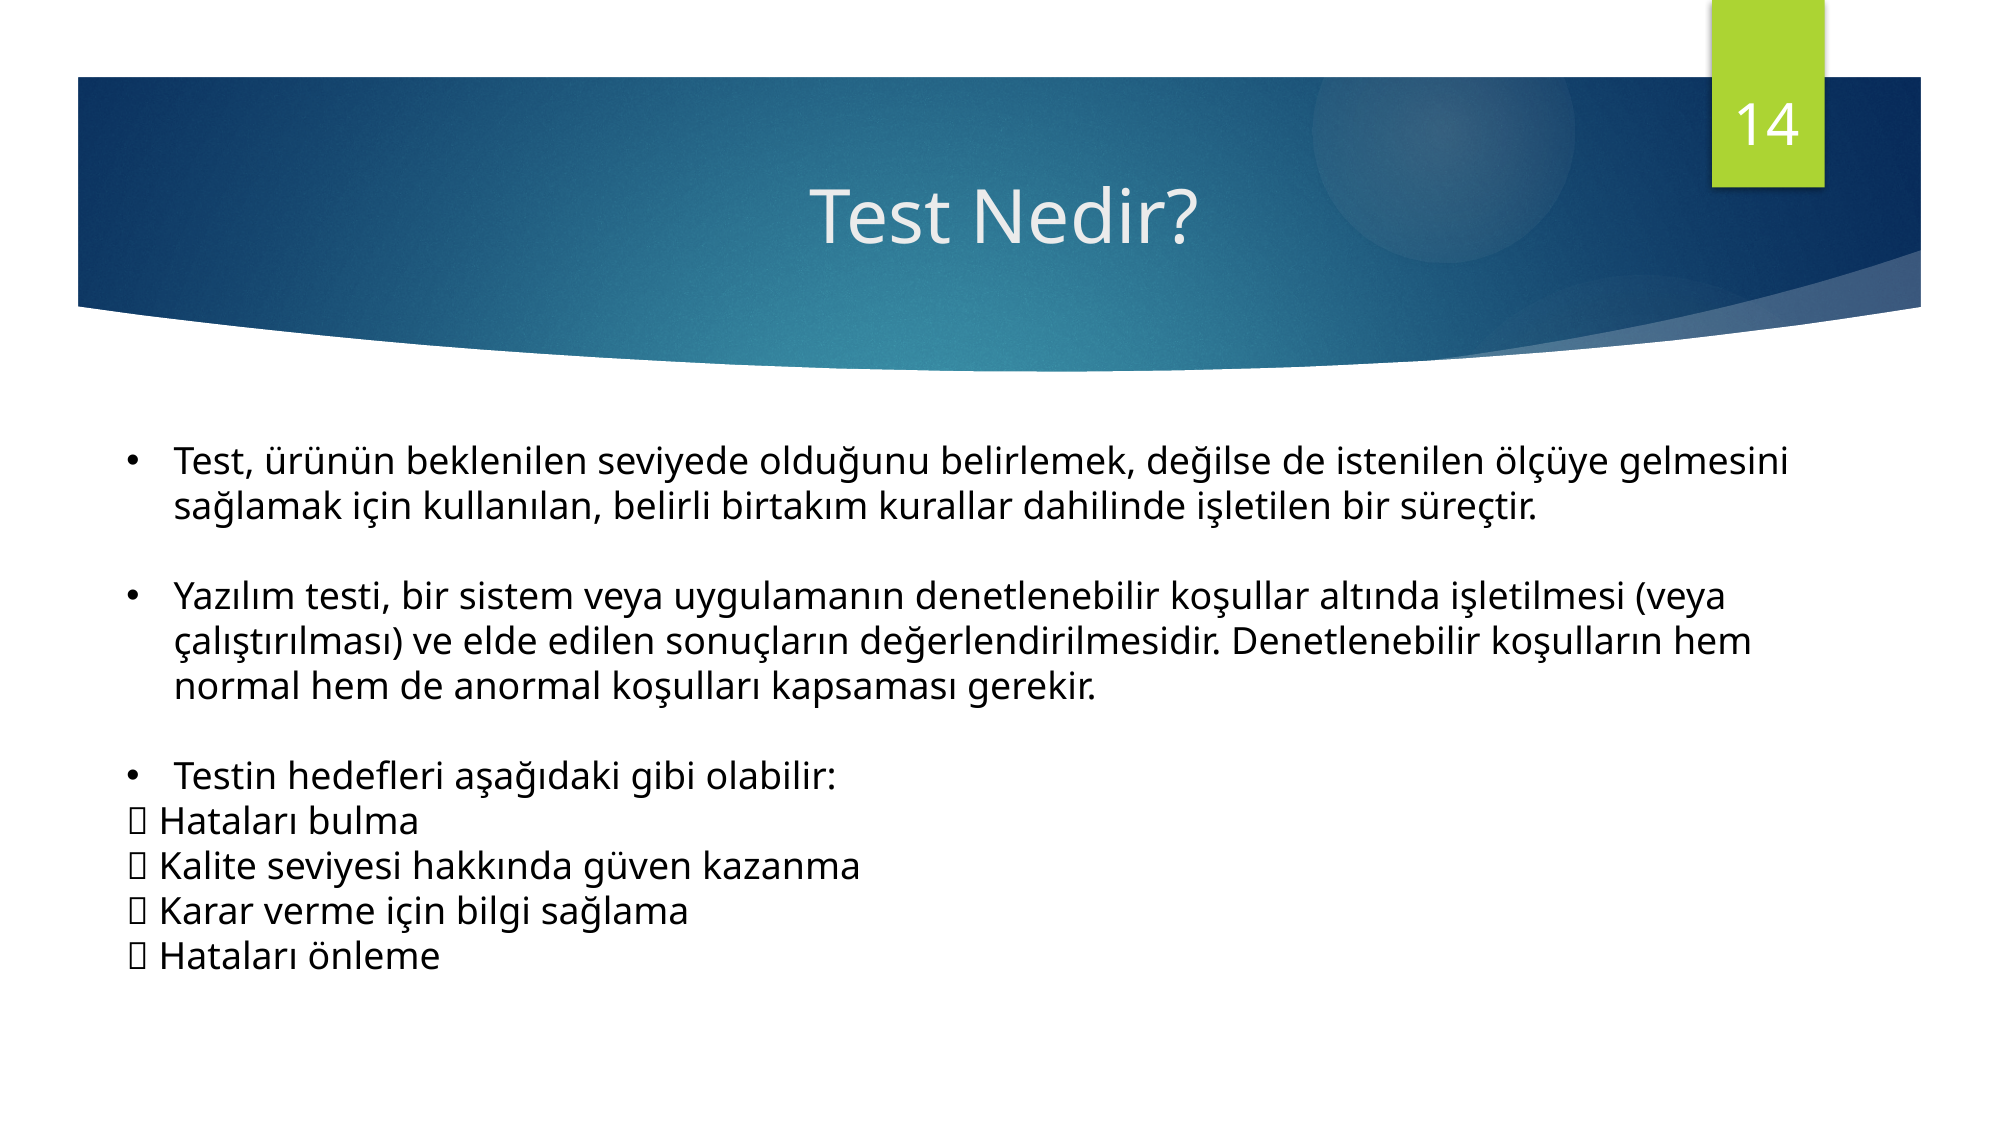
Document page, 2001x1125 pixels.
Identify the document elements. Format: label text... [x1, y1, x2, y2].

text_box Test, ürünün beklenilen seviyede olduğunu belirlemek, değilse de istenilen ölçüye gelmesini sağlamak için kullanılan, belirli birtakım kurallar dahilinde işletilen bir süreçtir. Yazılım testi, bir sistem veya uygulamanın denetlenebilir koşullar altında işletilmesi (veya çalıştırılması) ve elde edilen sonuçların değerlendirilmesidir. Denetlenebilir koşulların hem normal hem de anormal koşulları kapsaması gerekir. Testin hedefleri aşağıdaki gibi olabilir:  Hataları bulma  Kalite seviyesi hakkında güven kazanma  Karar verme için bilgi sağlama  Hataları önleme [111, 429, 1863, 1030]
slide_number 14 [1698, 48, 1836, 175]
title Test Nedir? [794, 155, 1267, 272]
